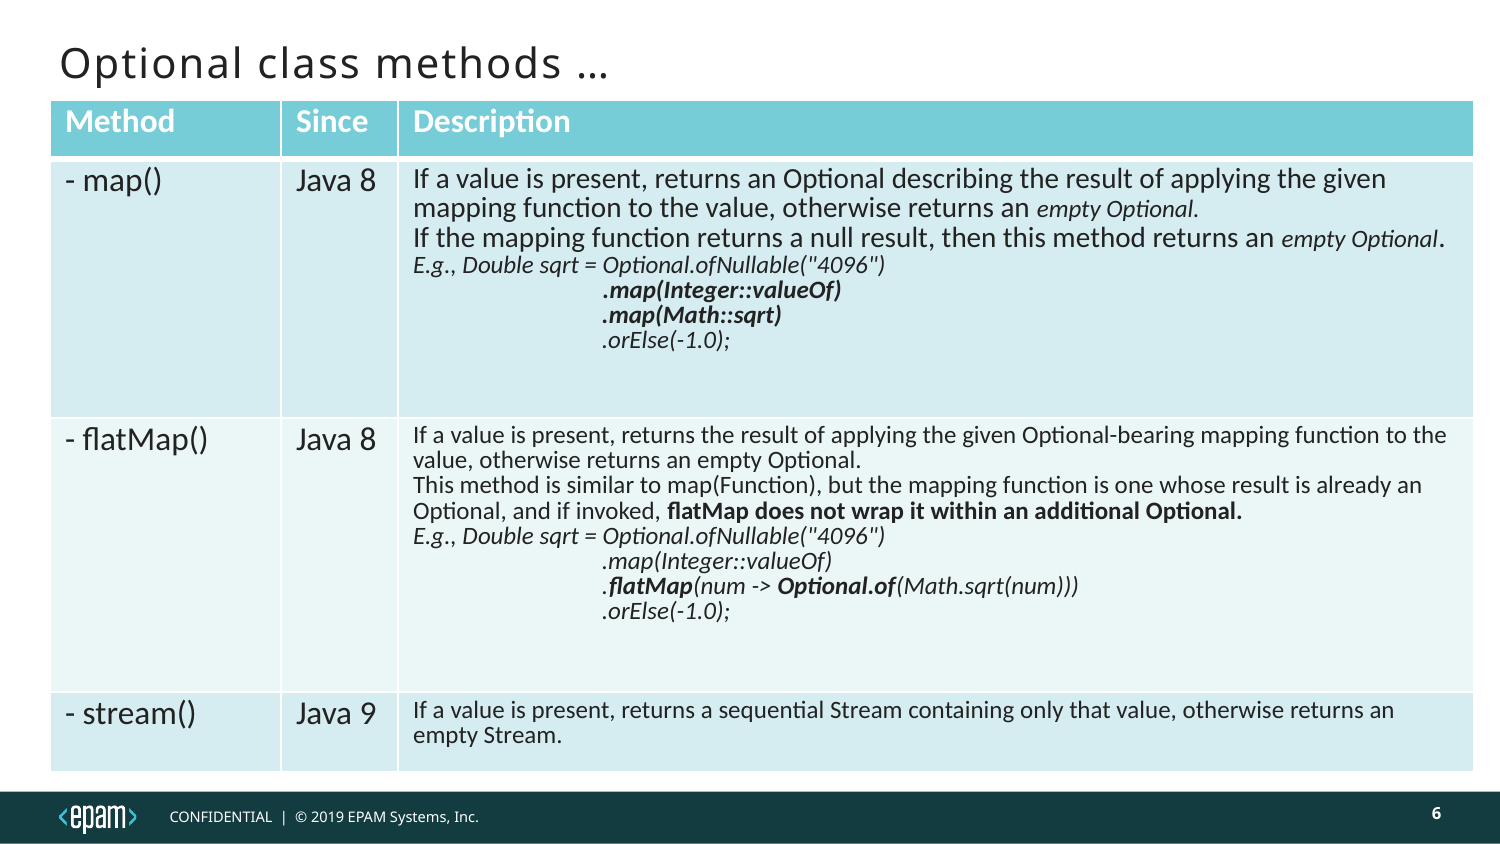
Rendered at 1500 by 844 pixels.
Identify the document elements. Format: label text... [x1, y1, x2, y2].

slide_number 6 [1216, 791, 1442, 844]
table_header Description [399, 101, 1473, 156]
table_header Method [51, 101, 280, 156]
table_cell If a value is present, returns an Optional describing the result of applying the given mapping function to the value, otherwise returns an empty Optional. If the mapping function returns a null result, then this method returns an empty Optional. E.g., Double sqrt = Optional.ofNullable("4096") .map(Integer::valueOf) .map(Math::sqrt) .orElse(-1.0); [399, 162, 1473, 417]
table_cell - flatMap() [51, 419, 280, 691]
table_cell Java 8 [282, 419, 397, 691]
table_cell - stream() [51, 693, 280, 771]
table_cell If a value is present, returns the result of applying the given Optional-bearing mapping function to the value, otherwise returns an empty Optional. This method is similar to map(Function), but the mapping function is one whose result is already an Optional, and if invoked, flatMap does not wrap it within an additional Optional. E.g., Double sqrt = Optional.ofNullable("4096") .map(Integer::valueOf) .flatMap(num -> Optional.of(Math.sqrt(num))) .orElse(-1.0); [399, 419, 1473, 691]
table_cell Java 9 [282, 693, 397, 771]
table_header Since [282, 101, 397, 156]
table_cell If a value is present, returns a sequential Stream containing only that value, otherwise returns an empty Stream. [399, 693, 1473, 771]
table_cell Java 8 [282, 162, 397, 417]
title Optional class methods … [59, 37, 1442, 87]
table_cell - map() [51, 162, 280, 417]
